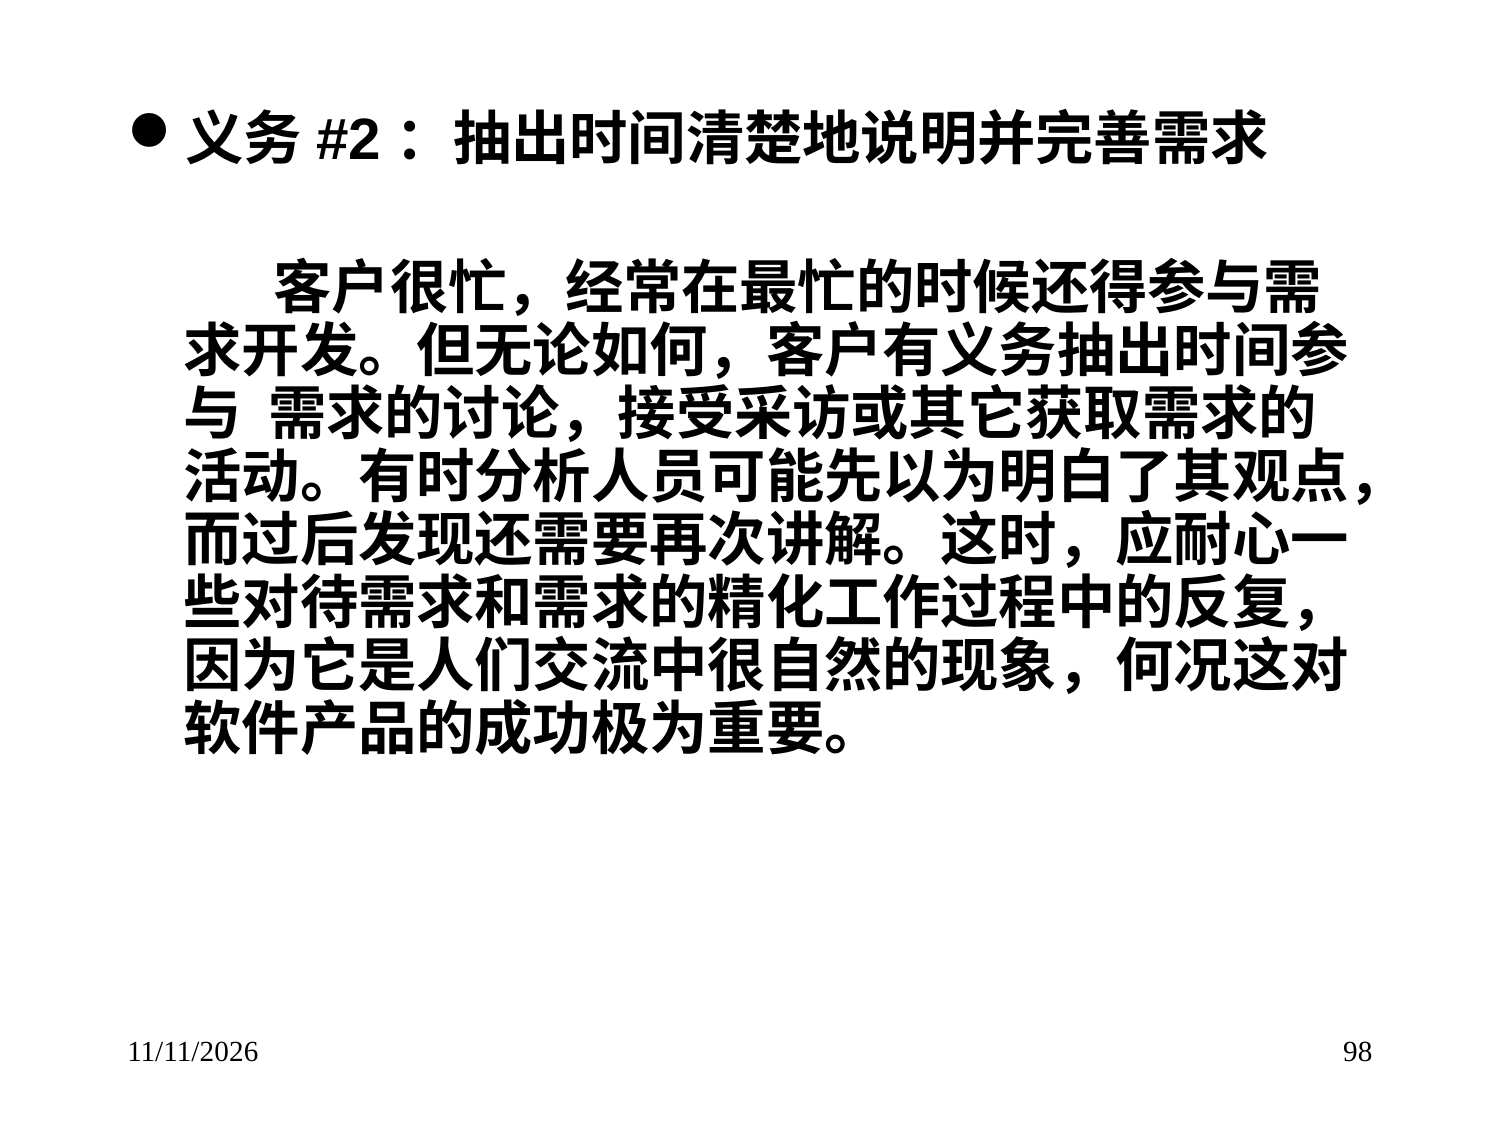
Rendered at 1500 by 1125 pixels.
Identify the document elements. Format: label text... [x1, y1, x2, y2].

text_box [112, 1024, 425, 1100]
list 义务#2：抽出时间清楚地说明并完善需求 客户很忙，经常在最忙的时候还得参与需求开发。但无论如何，客户有义务抽出时间参与 需求的讨论，接受采访或其它获取需求的活动。有时分析人员可能先以为明白了其观点，而过后发现还需要再次讲解。这时，应耐心一些对待需求和需求的精化工作过程中的反复，因为它是人们交流中很自然的现象，何况这对软件产品的成功极为重要。 [112, 101, 1388, 778]
text_box [1074, 1024, 1388, 1100]
